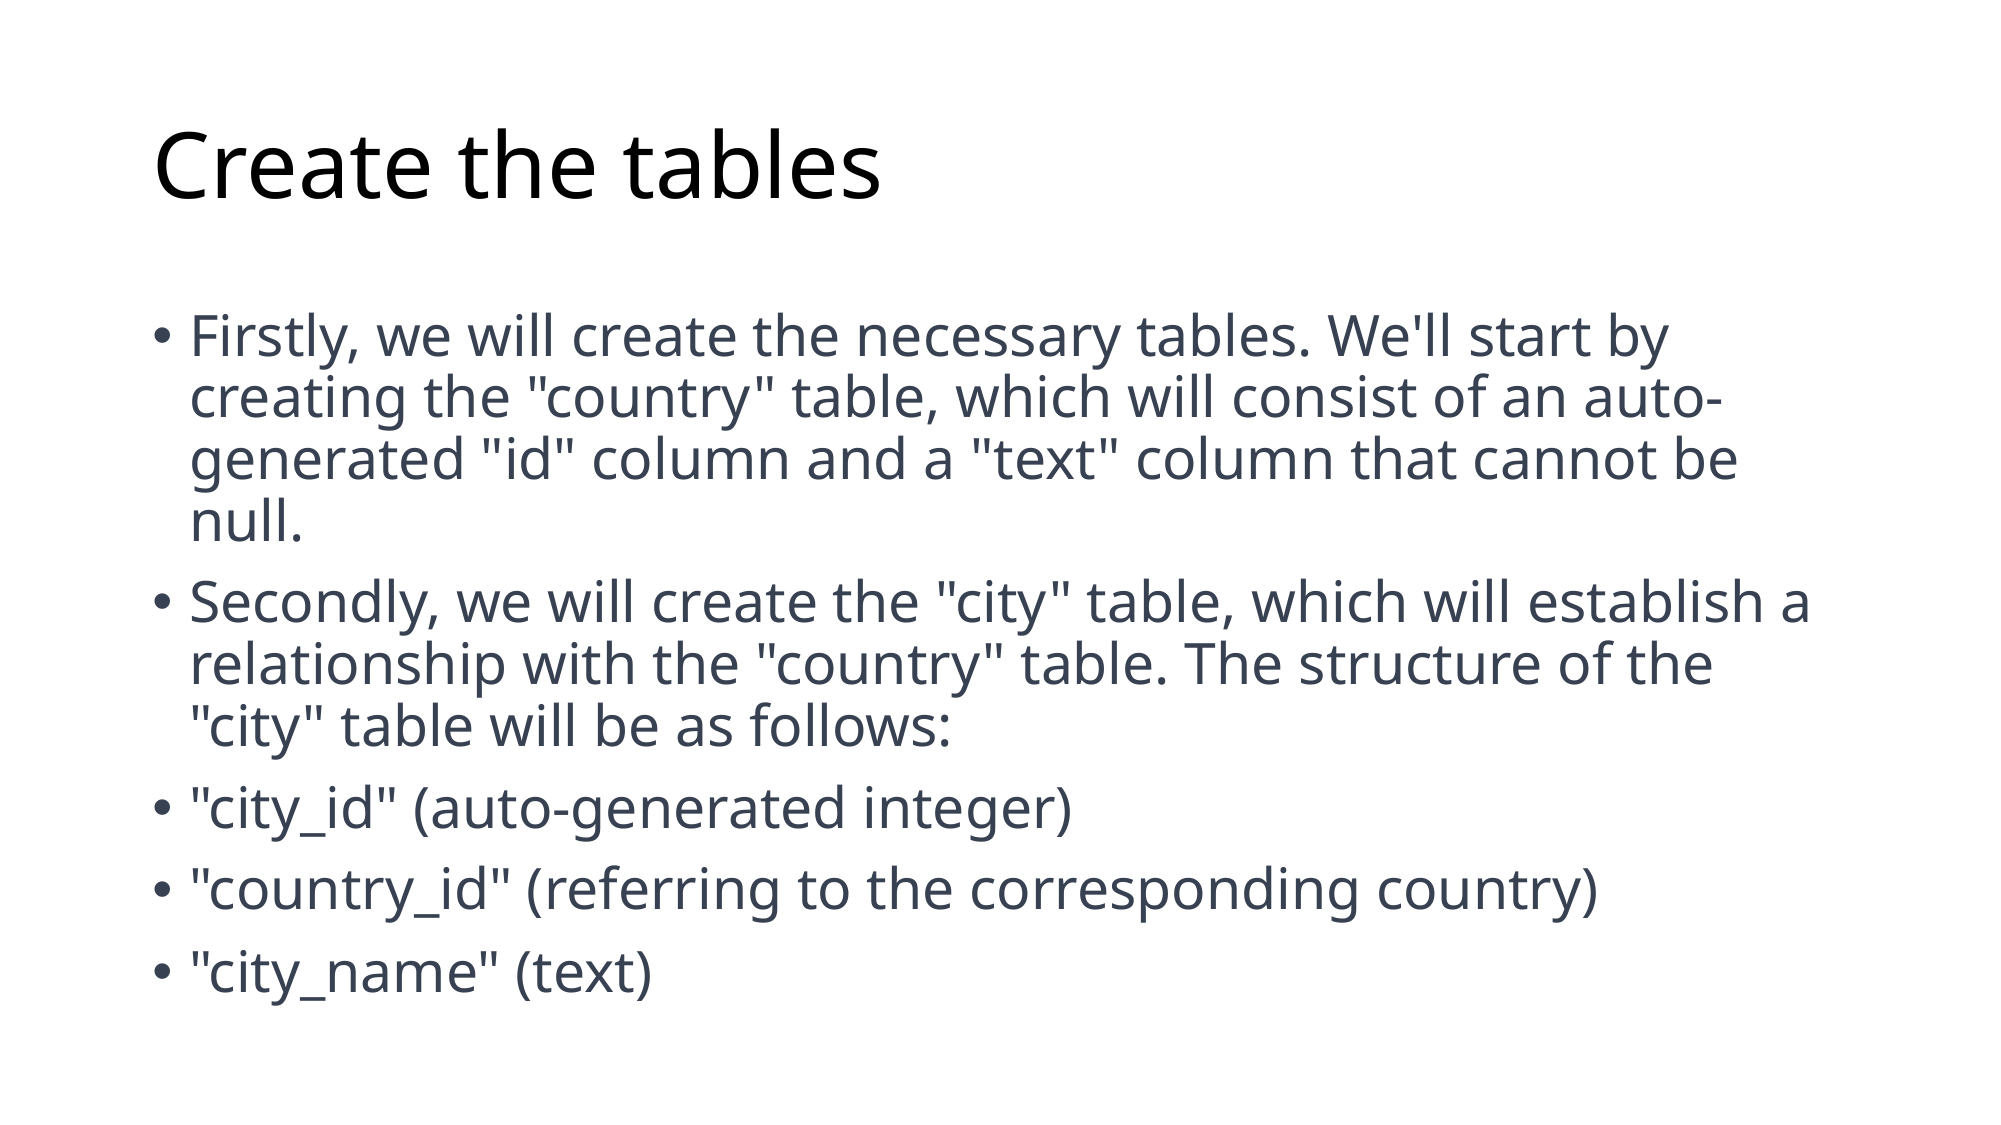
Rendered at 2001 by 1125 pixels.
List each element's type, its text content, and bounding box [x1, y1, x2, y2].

list Firstly, we will create the necessary tables. We'll start by creating the "country" table, which will consist of an auto-generated "id" column and a "text" column that cannot be null. Secondly, we will create the "city" table, which will establish a relationship with the "country" table. The structure of the "city" table will be as follows: "city_id" (auto-generated integer) "country_id" (referring to the corresponding country) "city_name" (text) [137, 299, 1863, 1014]
title Create the tables [137, 59, 1863, 278]
